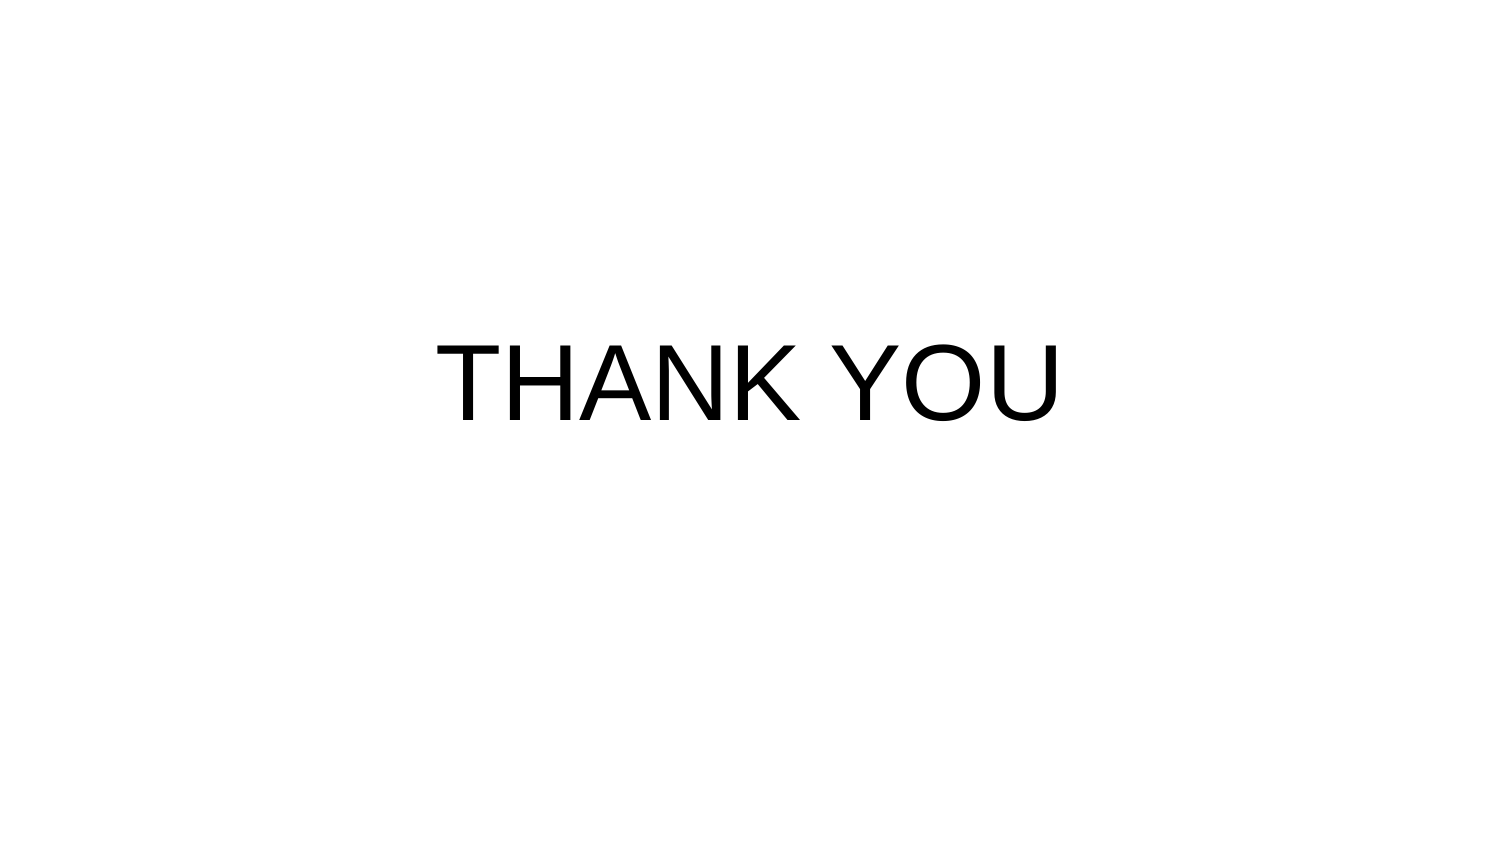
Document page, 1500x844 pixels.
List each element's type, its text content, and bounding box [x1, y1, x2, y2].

title THANK YOU [51, 122, 1449, 459]
